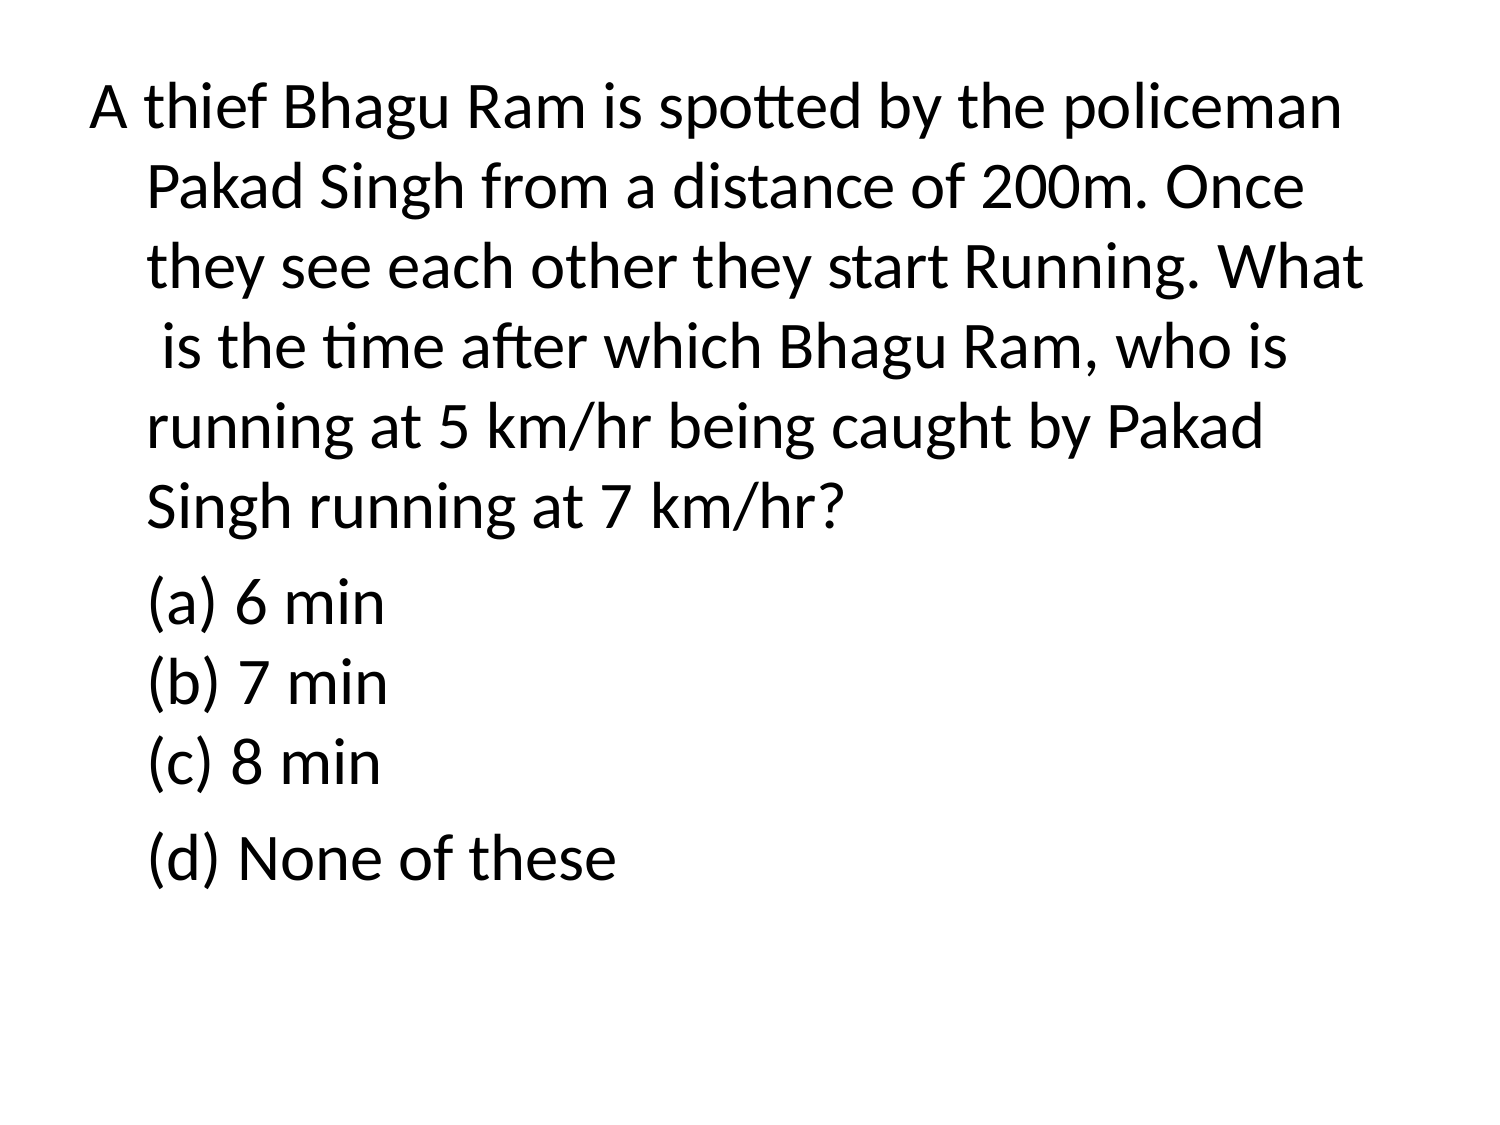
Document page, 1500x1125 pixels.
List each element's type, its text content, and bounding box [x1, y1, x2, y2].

text_box A thief Bhagu Ram is spotted by the policeman Pakad Singh from a distance of 200m. Once they see each other they start Running. What is the time after which Bhagu Ram, who is running at 5 km/hr being caught by Pakad Singh running at 7 km/hr? 6 min 7 min 8 min None of these [87, 60, 1377, 894]
